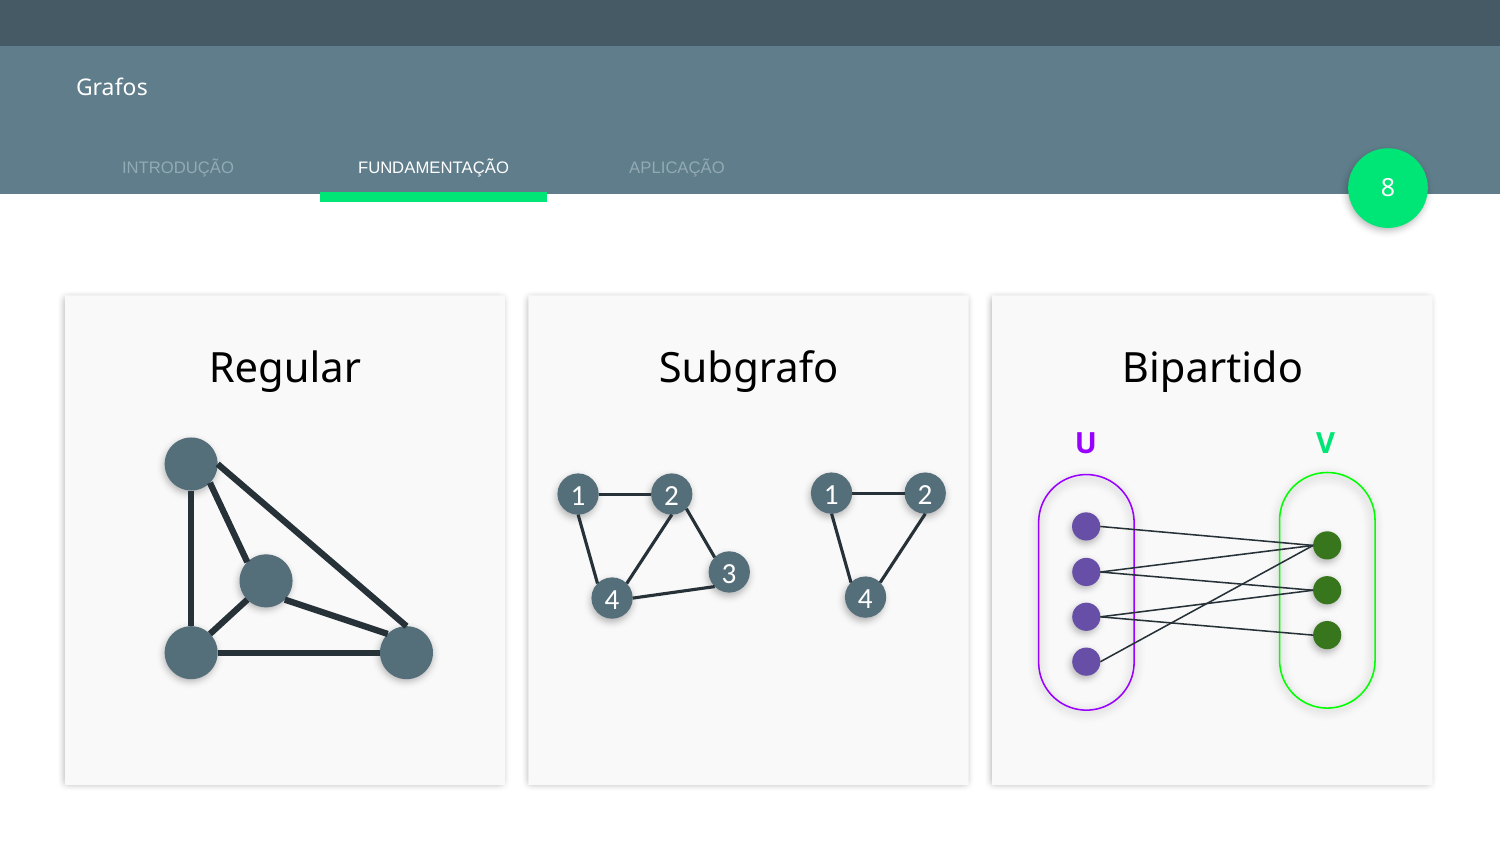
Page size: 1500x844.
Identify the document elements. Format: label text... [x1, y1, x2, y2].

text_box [217, 463, 407, 627]
text_box [1317, 531, 1342, 560]
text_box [284, 599, 388, 635]
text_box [577, 514, 598, 584]
text_box [1319, 620, 1342, 650]
text_box [1279, 475, 1376, 709]
title Grafos [64, 70, 1447, 124]
text_box 2 [651, 473, 693, 515]
text_box Bipartido [1023, 325, 1402, 400]
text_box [1100, 545, 1314, 589]
slide_number ‹#› [1343, 165, 1433, 211]
text_box [1320, 576, 1342, 605]
text_box 4 [591, 577, 632, 619]
text_box [1072, 557, 1094, 587]
text_box Regular [95, 325, 475, 400]
text_box 3 [708, 551, 750, 593]
text_box [164, 437, 218, 491]
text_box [1100, 589, 1314, 617]
text_box [380, 626, 433, 680]
text_box V [1300, 409, 1354, 475]
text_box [632, 586, 715, 599]
text_box Subgrafo [559, 325, 938, 400]
text_box 1 [557, 473, 599, 515]
text_box [1072, 602, 1094, 631]
text_box [1038, 475, 1135, 711]
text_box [1100, 623, 1314, 662]
text_box U [1060, 409, 1113, 475]
text_box [528, 295, 969, 785]
text_box [1072, 647, 1099, 676]
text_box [209, 482, 248, 563]
text_box 2 [904, 472, 946, 514]
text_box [626, 514, 673, 584]
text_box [831, 513, 852, 583]
text_box 1 [810, 472, 853, 514]
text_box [1099, 526, 1314, 543]
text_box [209, 599, 248, 635]
text_box [164, 626, 218, 680]
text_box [686, 508, 715, 558]
text_box [992, 295, 1433, 785]
text_box [1072, 512, 1101, 541]
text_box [880, 513, 926, 583]
text_box [64, 295, 506, 785]
text_box 4 [844, 576, 887, 618]
